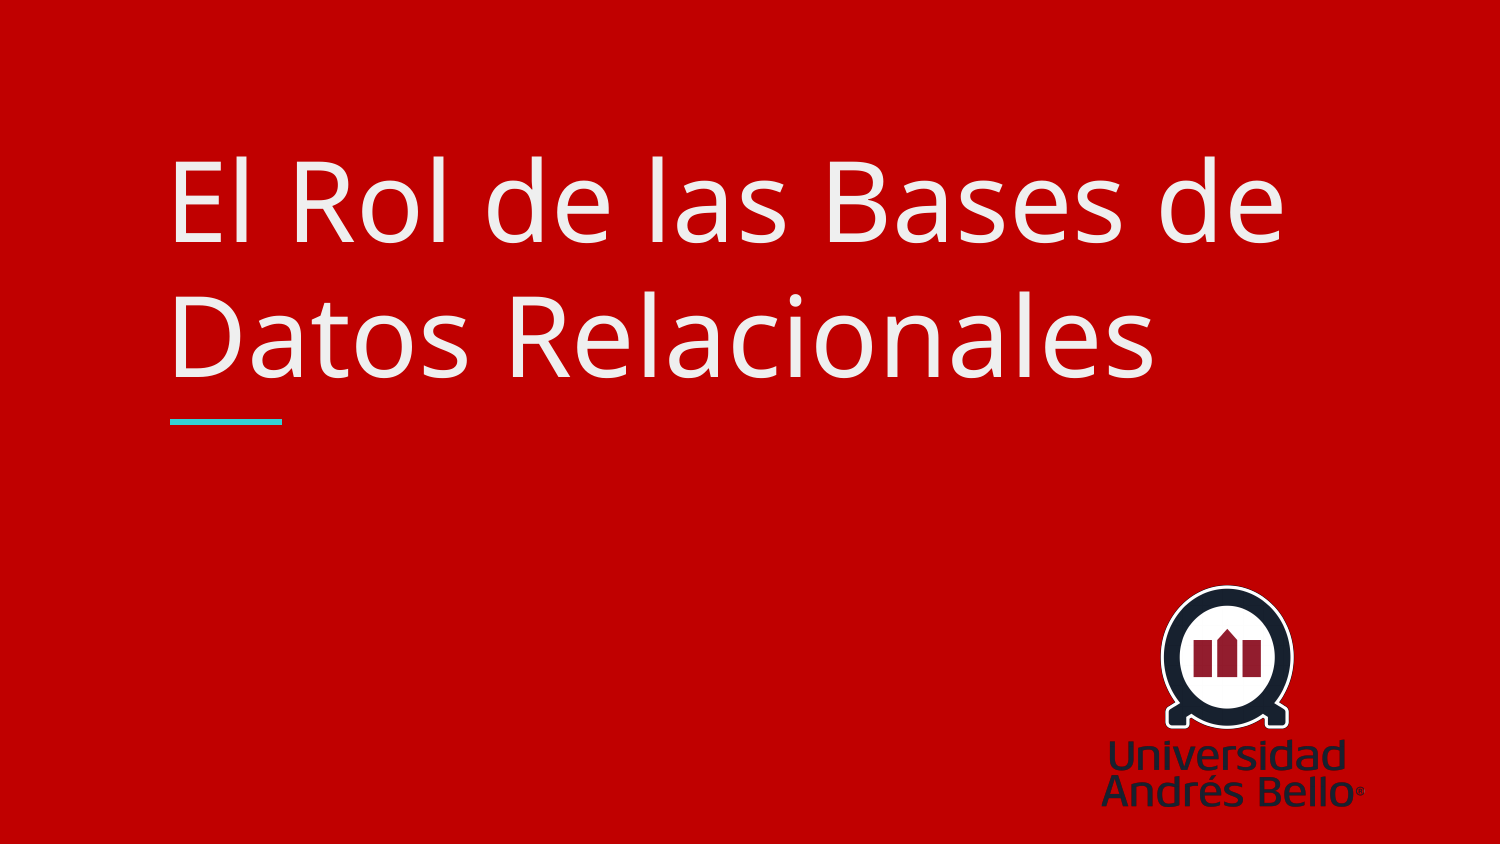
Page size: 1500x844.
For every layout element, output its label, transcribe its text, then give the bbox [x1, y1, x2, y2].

picture [1101, 585, 1365, 807]
title El Rol de las Bases de Datos Relacionales [150, 114, 1469, 209]
